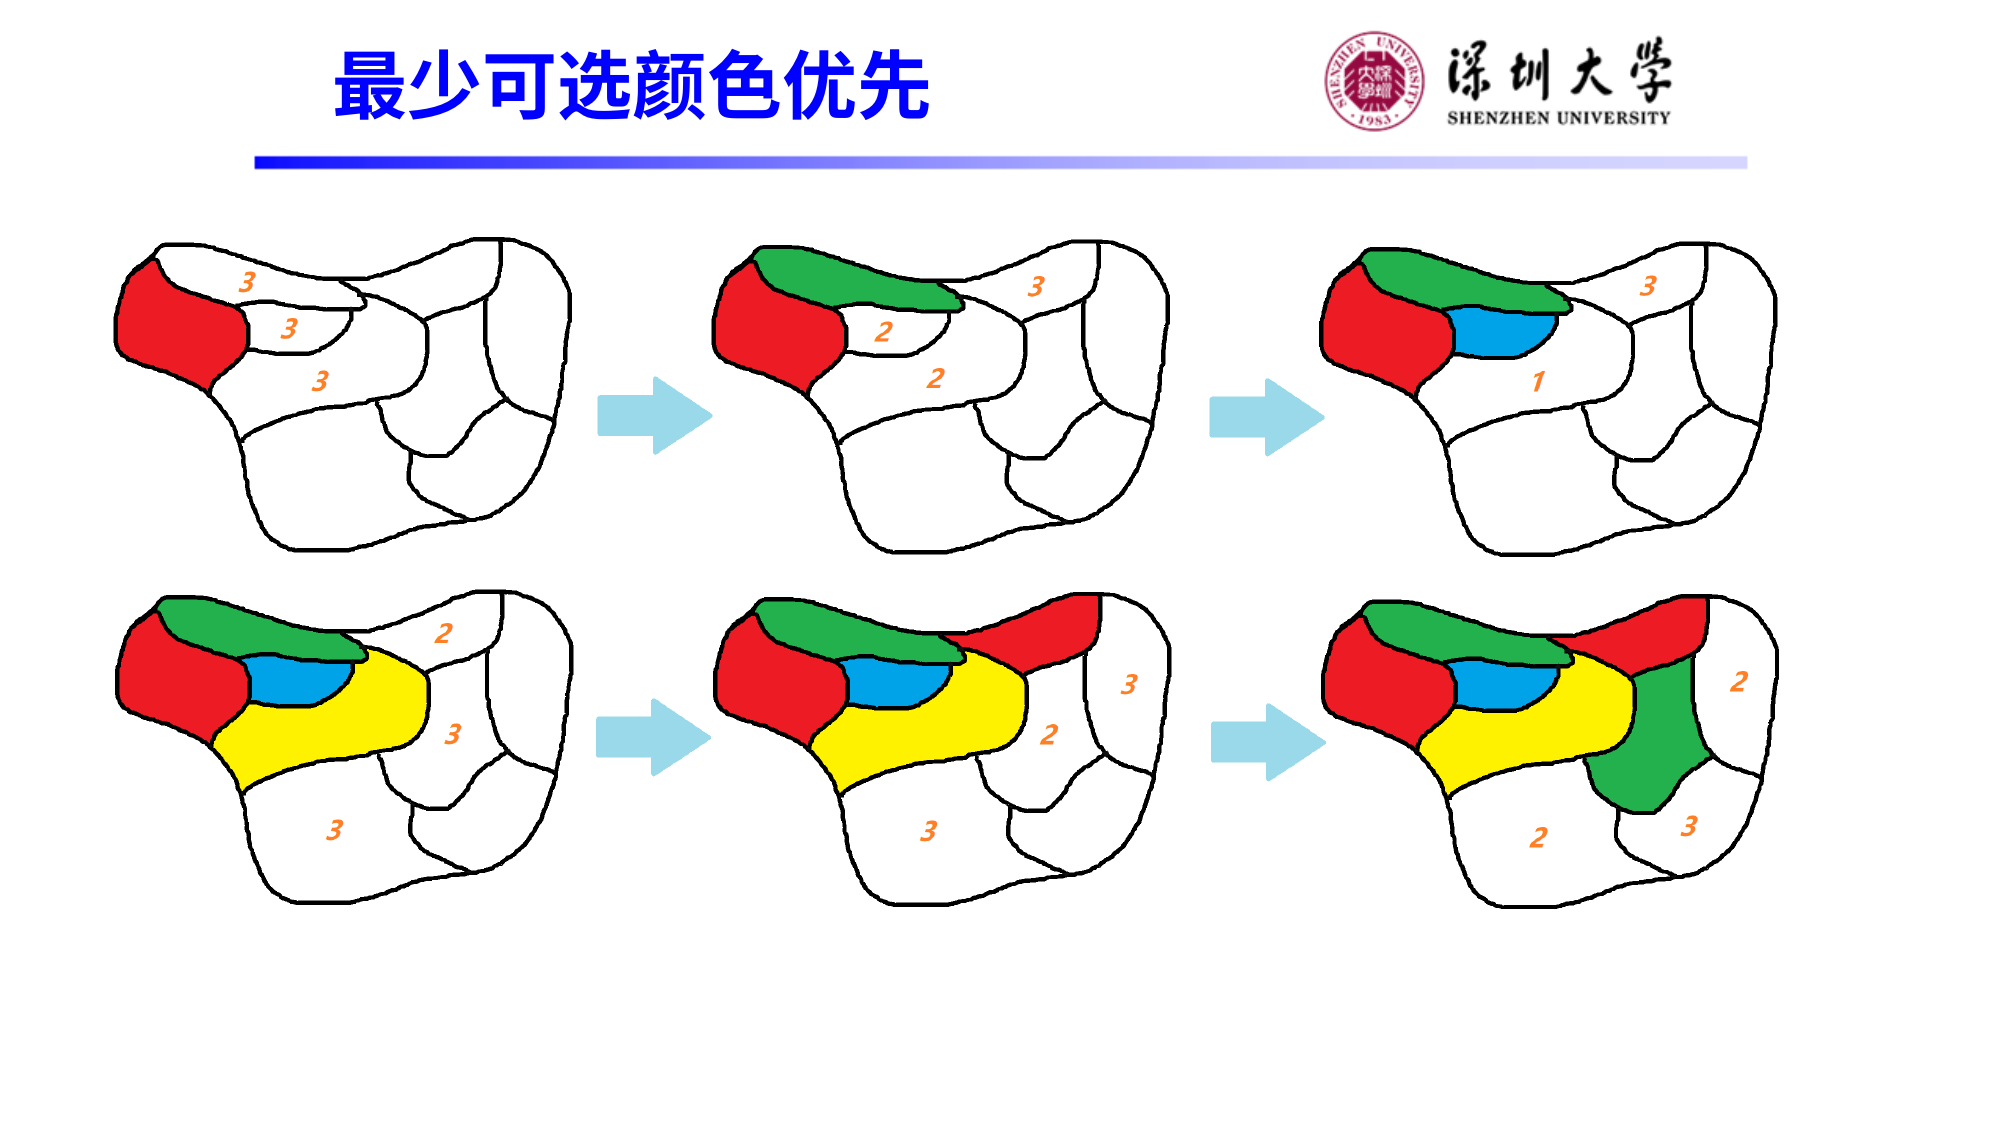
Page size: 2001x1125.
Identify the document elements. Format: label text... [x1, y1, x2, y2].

picture [249, 14, 1750, 178]
text_box 最少可选颜色优先 [318, 30, 948, 136]
picture [99, 187, 1803, 938]
